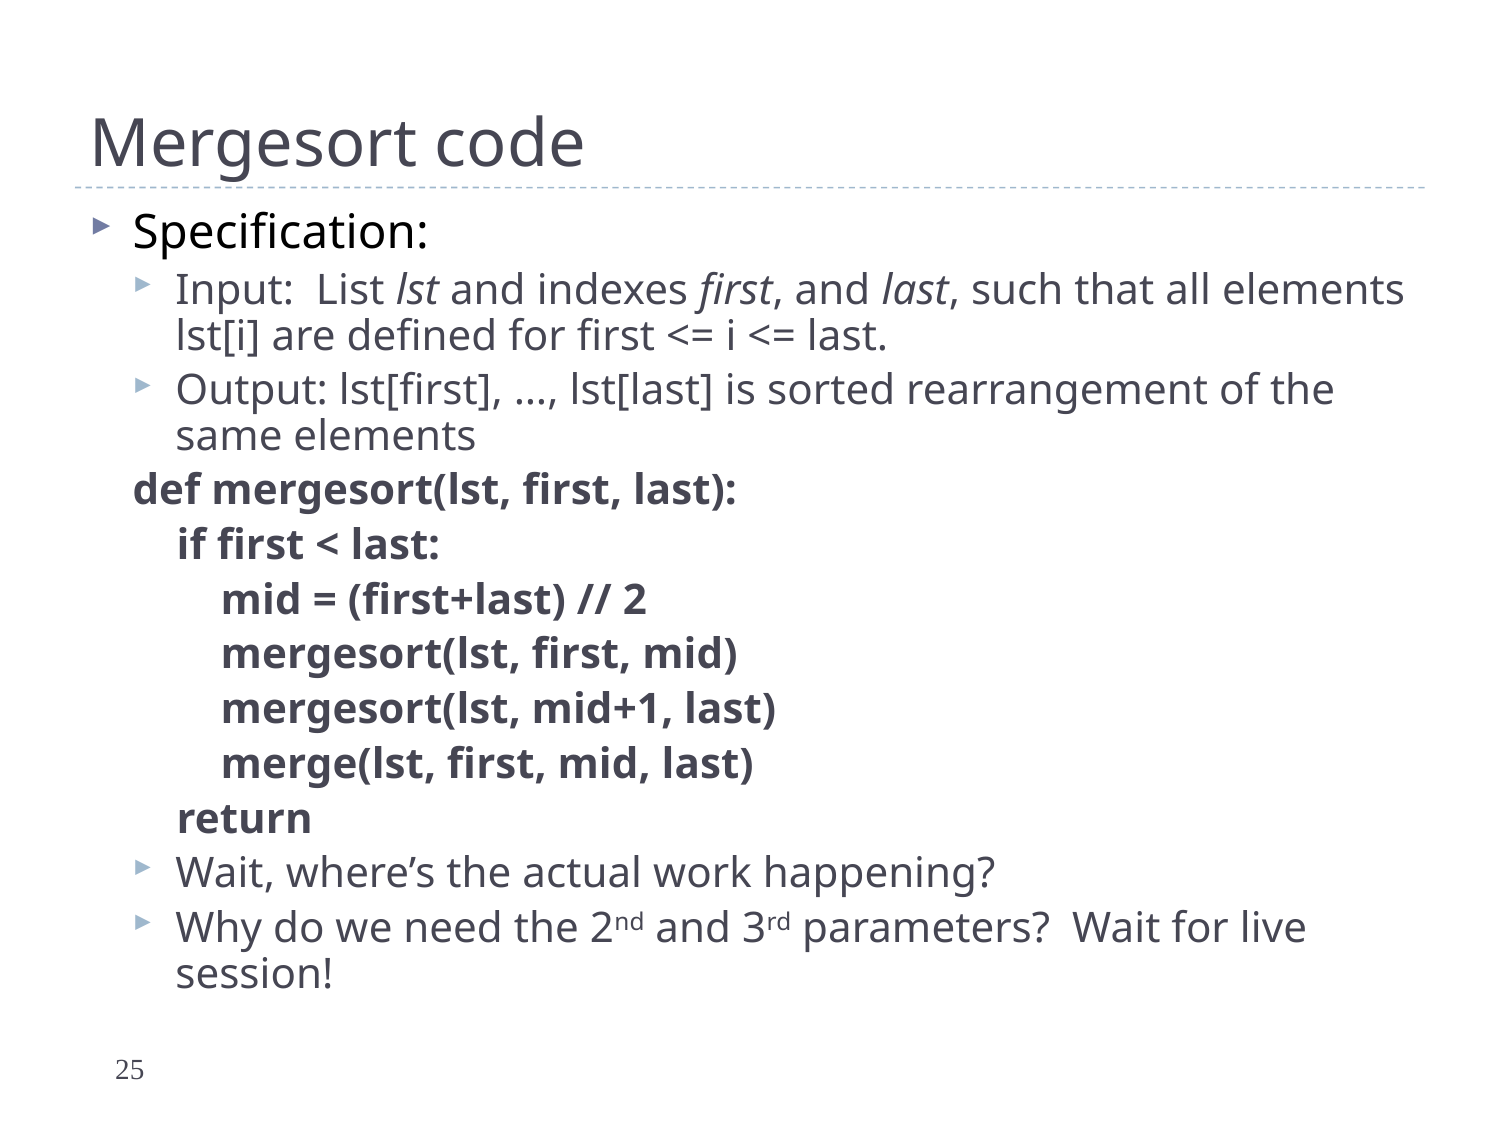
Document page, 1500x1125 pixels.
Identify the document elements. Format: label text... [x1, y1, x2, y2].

slide_number 25 [100, 1042, 426, 1103]
list Specification: Input: List lst and indexes first, and last, such that all elements lst[i] are defined for first <= i <= last. Output: lst[first], …, lst[last] is sorted rearrangement of the same elements def mergesort(lst, first, last): if first < last: mid = (first+last) // 2 mergesort(lst, first, mid) mergesort(lst, mid+1, last) merge(lst, first, mid, last) return Wait, where’s the actual work happening? Why do we need the 2nd and 3rd parameters? Wait for live session! [75, 200, 1425, 1010]
title Mergesort code [75, 24, 1425, 188]
